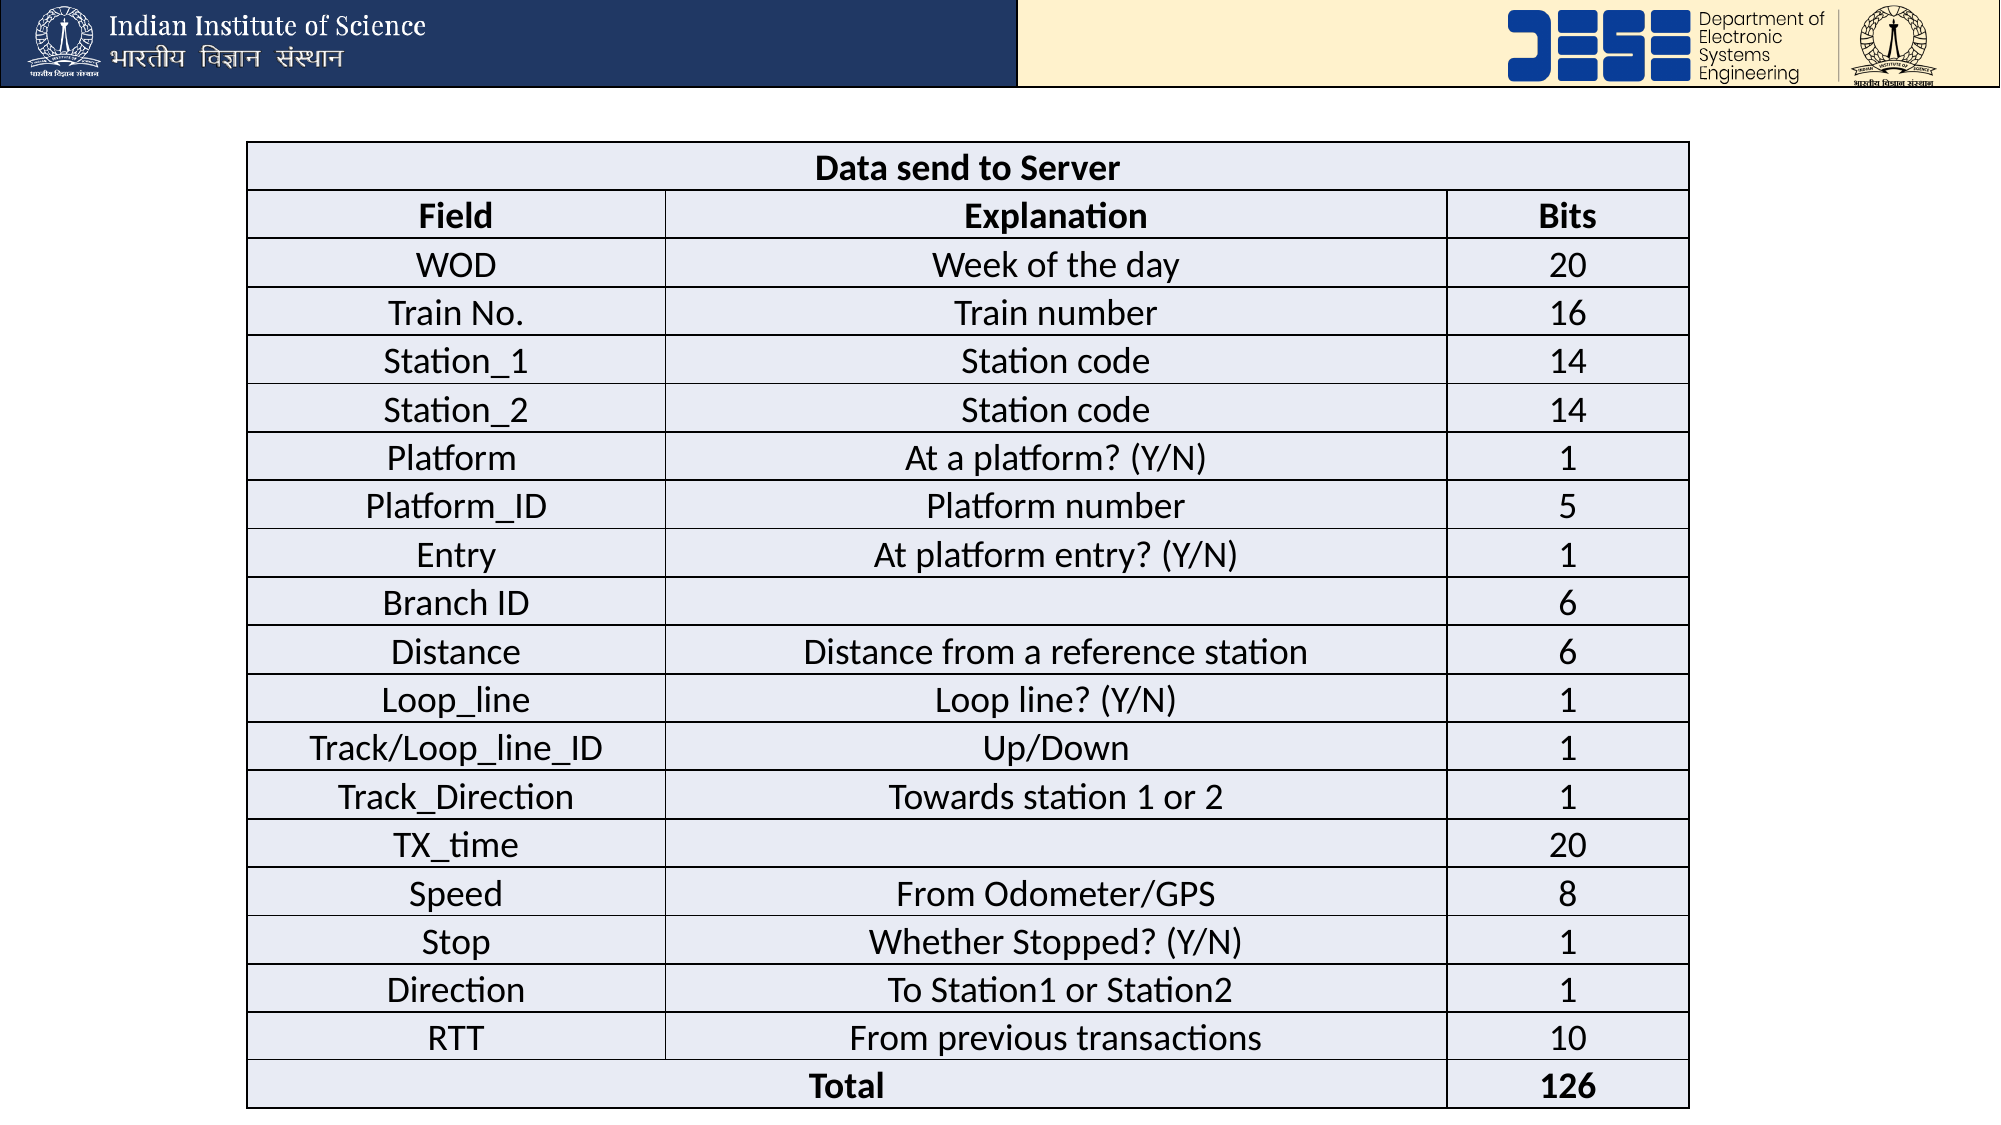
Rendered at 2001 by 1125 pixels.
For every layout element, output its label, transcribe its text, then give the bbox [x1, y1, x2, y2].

table_cell At platform entry? (Y/N) [666, 529, 1446, 576]
table_cell 1 [1448, 916, 1688, 963]
table_cell Station code [666, 336, 1446, 383]
table_cell Platform number [666, 481, 1446, 528]
table_cell 5 [1448, 481, 1688, 528]
text_box [1945, 0, 2000, 88]
table_cell Towards station 1 or 2 [666, 771, 1446, 818]
table_cell Train number [666, 288, 1446, 334]
table_cell Station_2 [248, 384, 665, 431]
table_cell 16 [1448, 288, 1688, 334]
table_cell 126 [1448, 1060, 1688, 1107]
table_cell Direction [248, 965, 665, 1011]
table_cell Track_Direction [248, 771, 665, 818]
table_header Data send to Server [248, 143, 1688, 189]
table_cell Station_1 [248, 336, 665, 383]
table_cell 1 [1448, 723, 1688, 769]
text_box [1018, 0, 1498, 88]
picture [26, 3, 425, 80]
table_cell Whether Stopped? (Y/N) [666, 916, 1446, 963]
table_cell From Odometer/GPS [666, 868, 1446, 915]
table_cell Branch ID [248, 578, 665, 624]
table_cell 14 [1448, 336, 1688, 383]
table_cell Week of the day [666, 239, 1446, 286]
picture [1498, 0, 1945, 93]
table_cell RTT [248, 1013, 665, 1059]
table_cell Station code [666, 384, 1446, 431]
table_cell 6 [1448, 626, 1688, 673]
table_cell 20 [1448, 820, 1688, 866]
table_cell Bits [1448, 191, 1688, 237]
table_cell [666, 578, 1446, 624]
table_cell Loop line? (Y/N) [666, 675, 1446, 721]
table_cell 1 [1448, 433, 1688, 479]
table_cell 14 [1448, 384, 1688, 431]
table_cell Platform [248, 433, 665, 479]
table_cell Track/Loop_line_ID [248, 723, 665, 769]
table_cell 8 [1448, 868, 1688, 915]
table_cell Distance [248, 626, 665, 673]
table_cell 10 [1448, 1013, 1688, 1059]
table_cell Entry [248, 529, 665, 576]
table_cell 1 [1448, 771, 1688, 818]
table_cell 1 [1448, 675, 1688, 721]
table_cell 1 [1448, 529, 1688, 576]
table_cell From previous transactions [666, 1013, 1446, 1059]
table_cell Loop_line [248, 675, 665, 721]
table_cell 6 [1448, 578, 1688, 624]
table_cell Speed [248, 868, 665, 915]
table_cell 1 [1448, 965, 1688, 1011]
table_cell Distance from a reference station [666, 626, 1446, 673]
table_cell To Station1 or Station2 [666, 965, 1446, 1011]
table_cell Total [248, 1060, 1446, 1107]
table_cell Up/Down [666, 723, 1446, 769]
table_cell 20 [1448, 239, 1688, 286]
table_cell Stop [248, 916, 665, 963]
table_cell [666, 820, 1446, 866]
table_cell TX_time [248, 820, 665, 866]
table_cell WOD [248, 239, 665, 286]
table_cell Explanation [666, 191, 1446, 237]
text_box [0, 0, 1018, 88]
table_cell Platform_ID [248, 481, 665, 528]
table_cell Train No. [248, 288, 665, 334]
table_cell Field [248, 191, 665, 237]
table_cell At a platform? (Y/N) [666, 433, 1446, 479]
